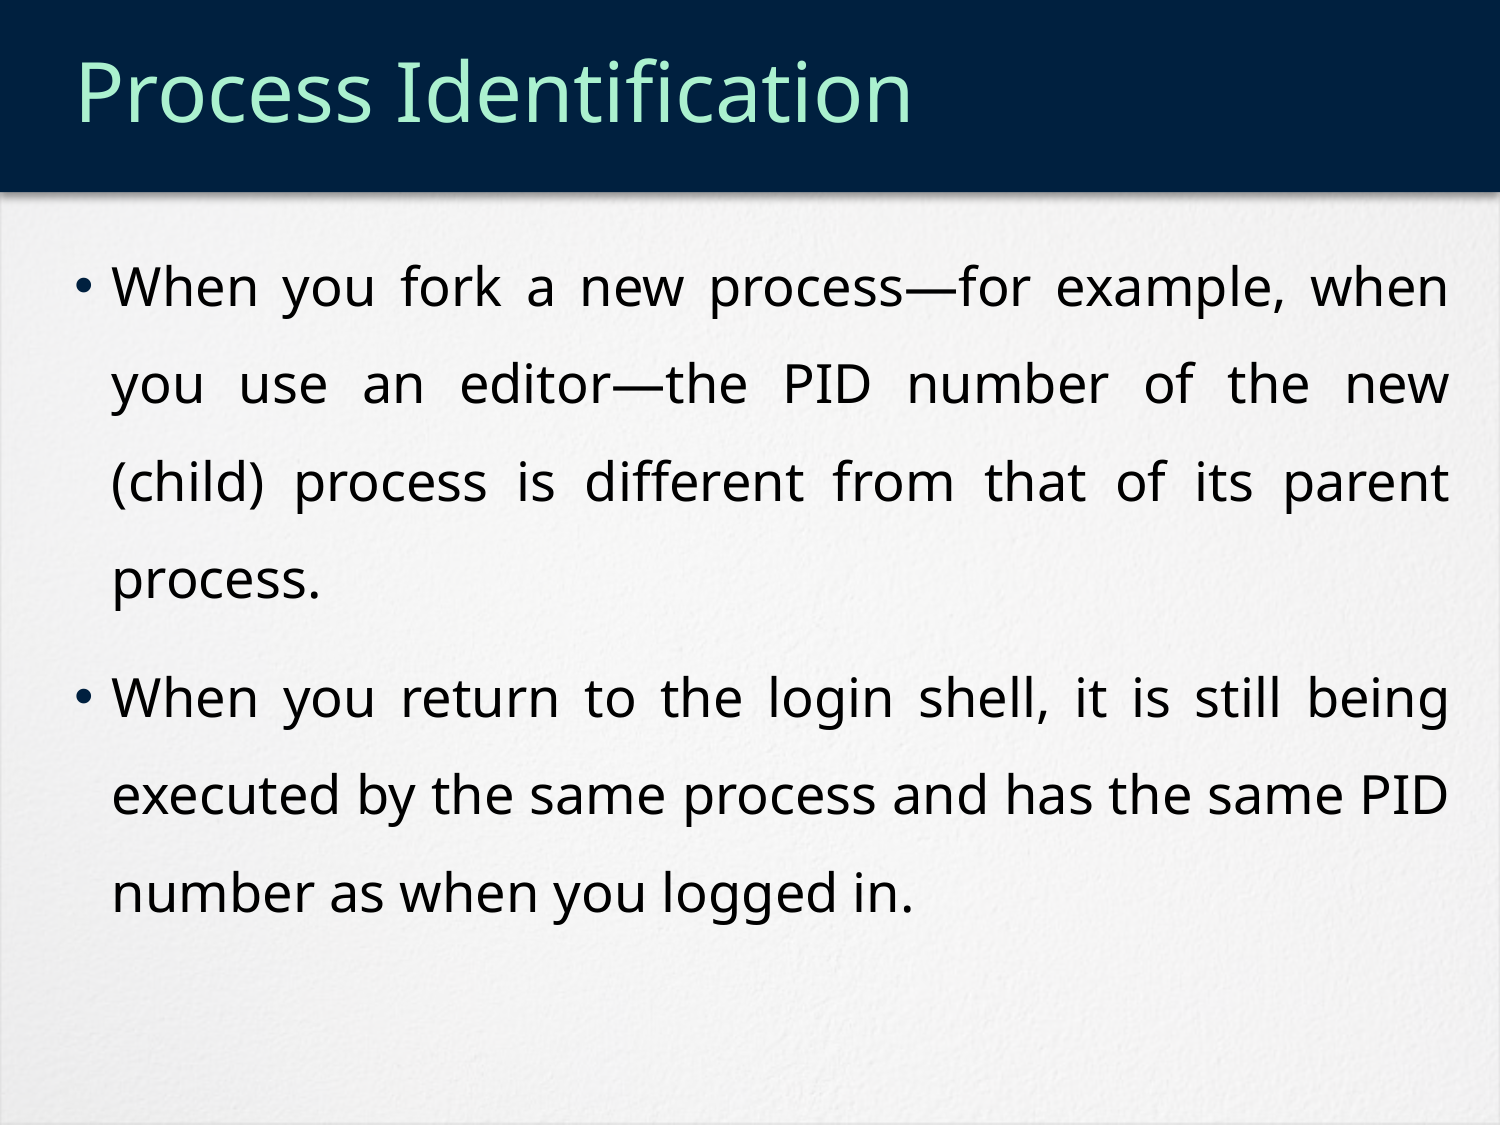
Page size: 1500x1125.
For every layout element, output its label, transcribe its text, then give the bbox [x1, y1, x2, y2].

title Process Identification [59, 0, 1500, 193]
list When you fork a new process—for example, when you use an editor—the PID number of the new (child) process is different from that of its parent process. When you return to the login shell, it is still being executed by the same process and has the same PID number as when you logged in. [59, 212, 1468, 1099]
